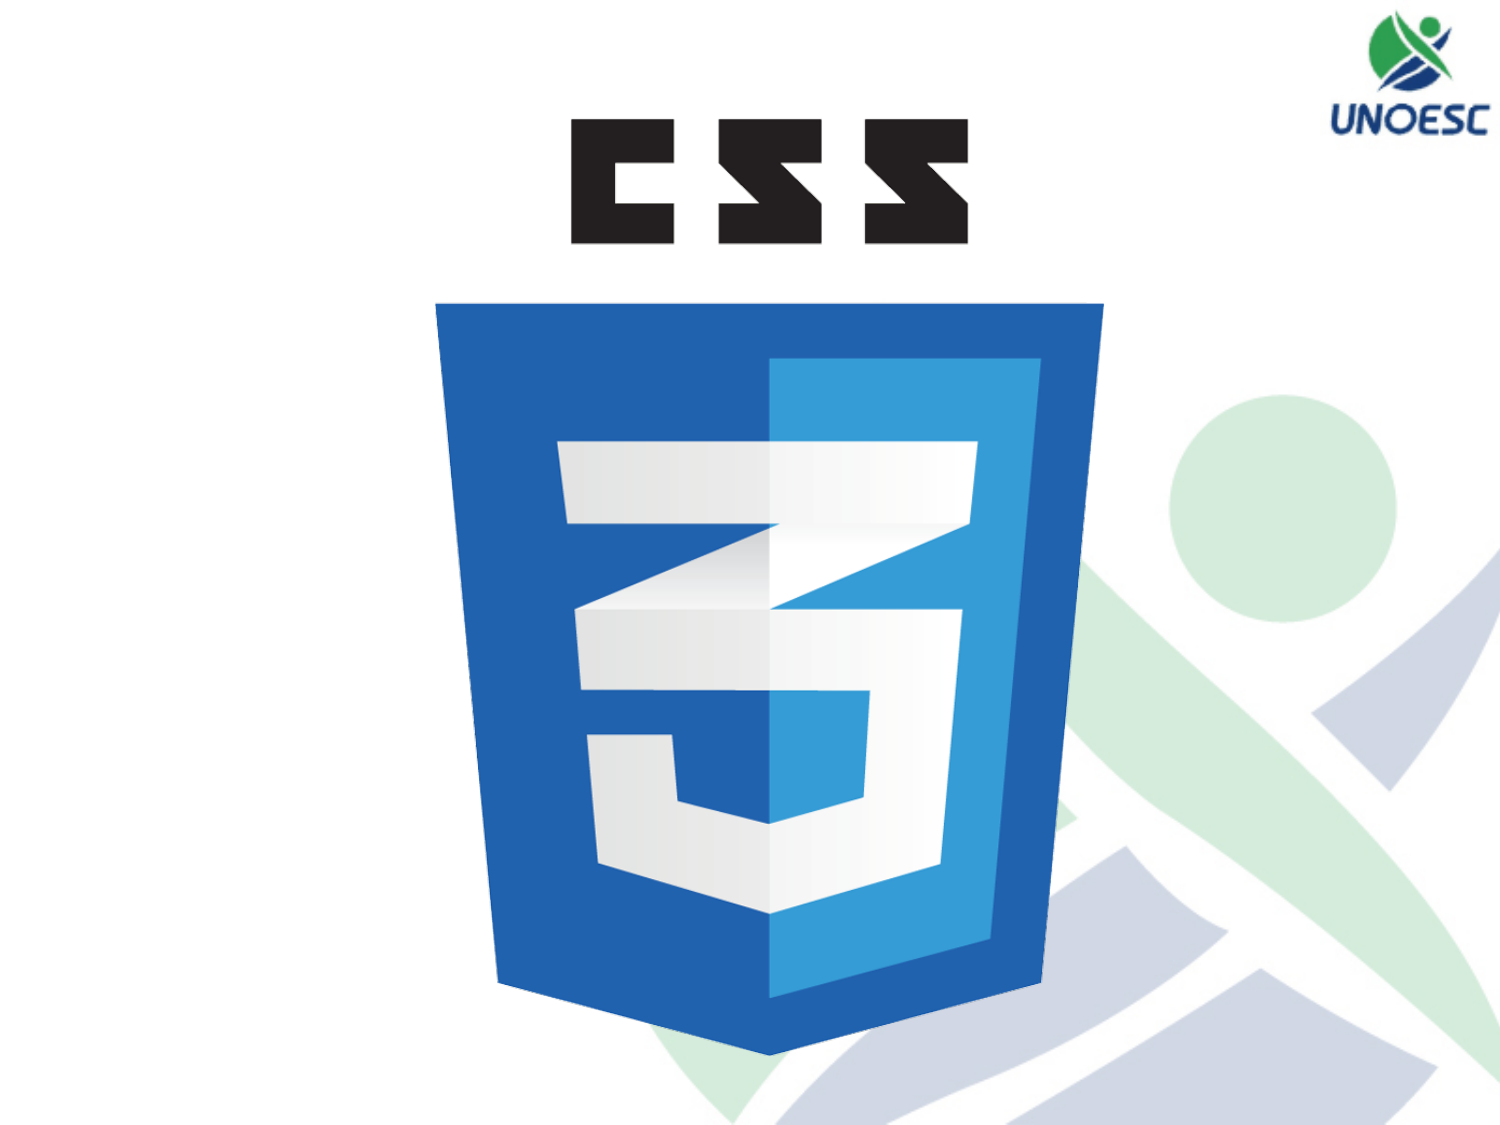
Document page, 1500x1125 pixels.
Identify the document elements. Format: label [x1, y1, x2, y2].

picture [0, 0, 1500, 1125]
list [291, 91, 1264, 1064]
